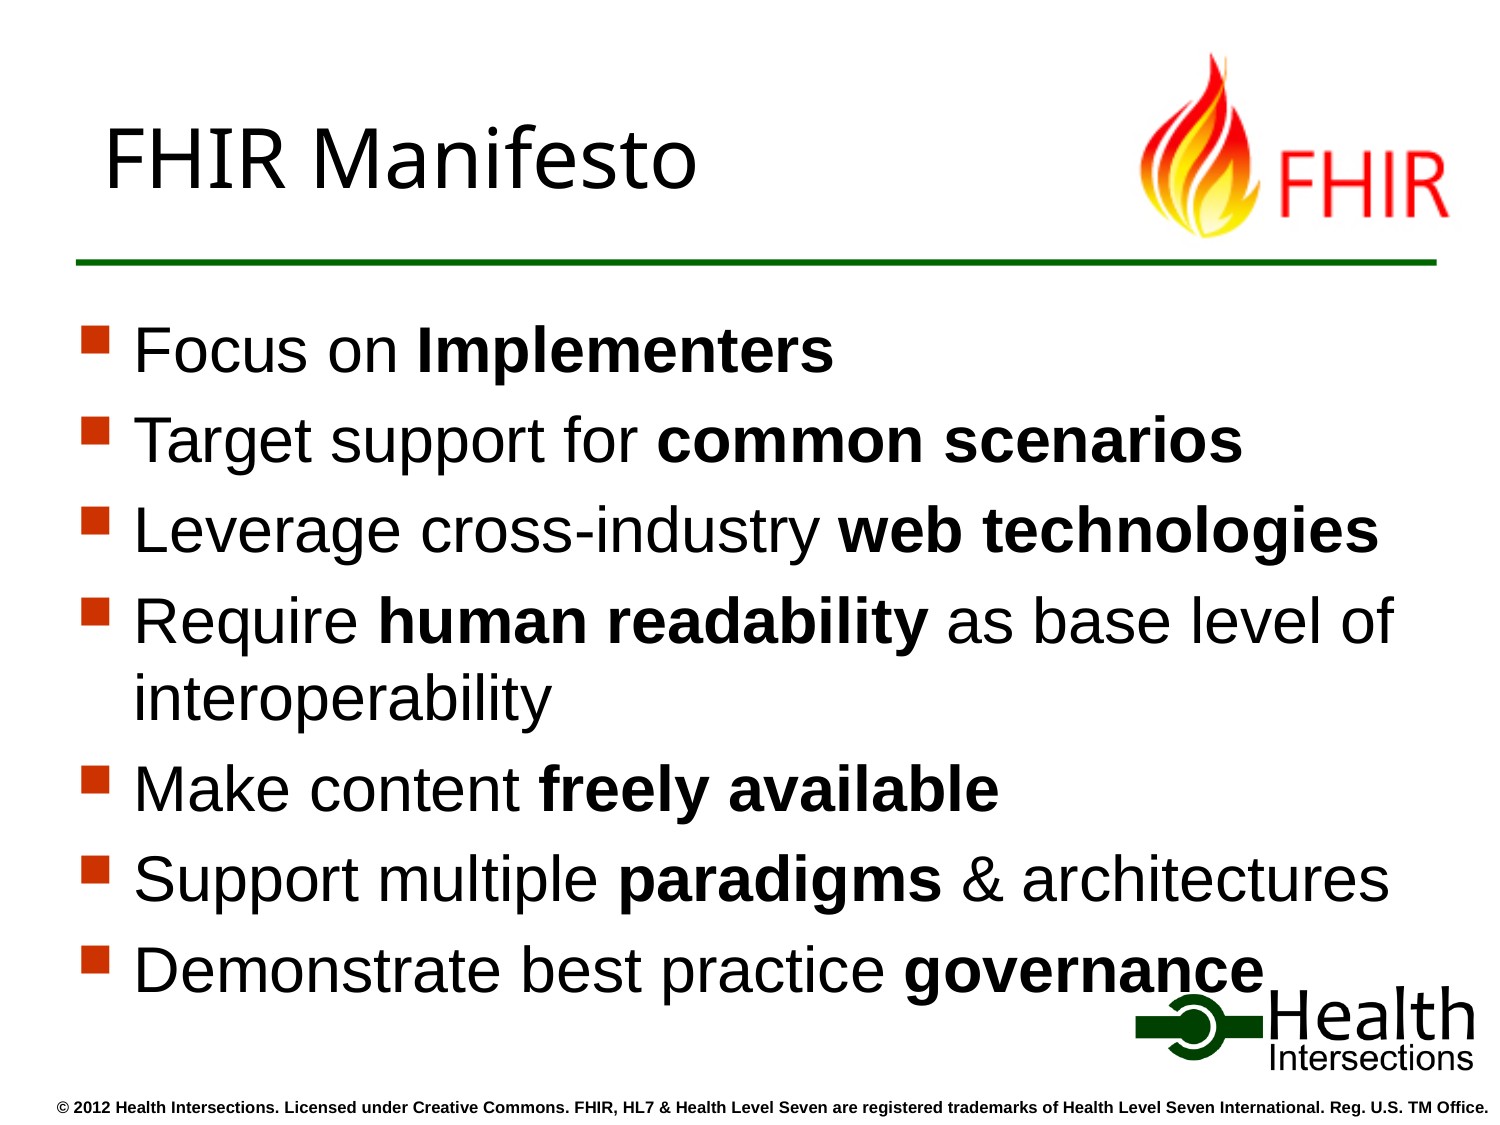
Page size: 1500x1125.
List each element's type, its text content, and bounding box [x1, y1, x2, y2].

picture [1133, 984, 1475, 1071]
title FHIR Manifesto [87, 77, 1122, 213]
list Focus on Implementers Target support for common scenarios Leverage cross-industry web technologies Require human readability as base level of interoperability Make content freely available Support multiple paradigms & architectures Demonstrate best practice governance [62, 299, 1438, 1025]
picture [1127, 42, 1462, 249]
